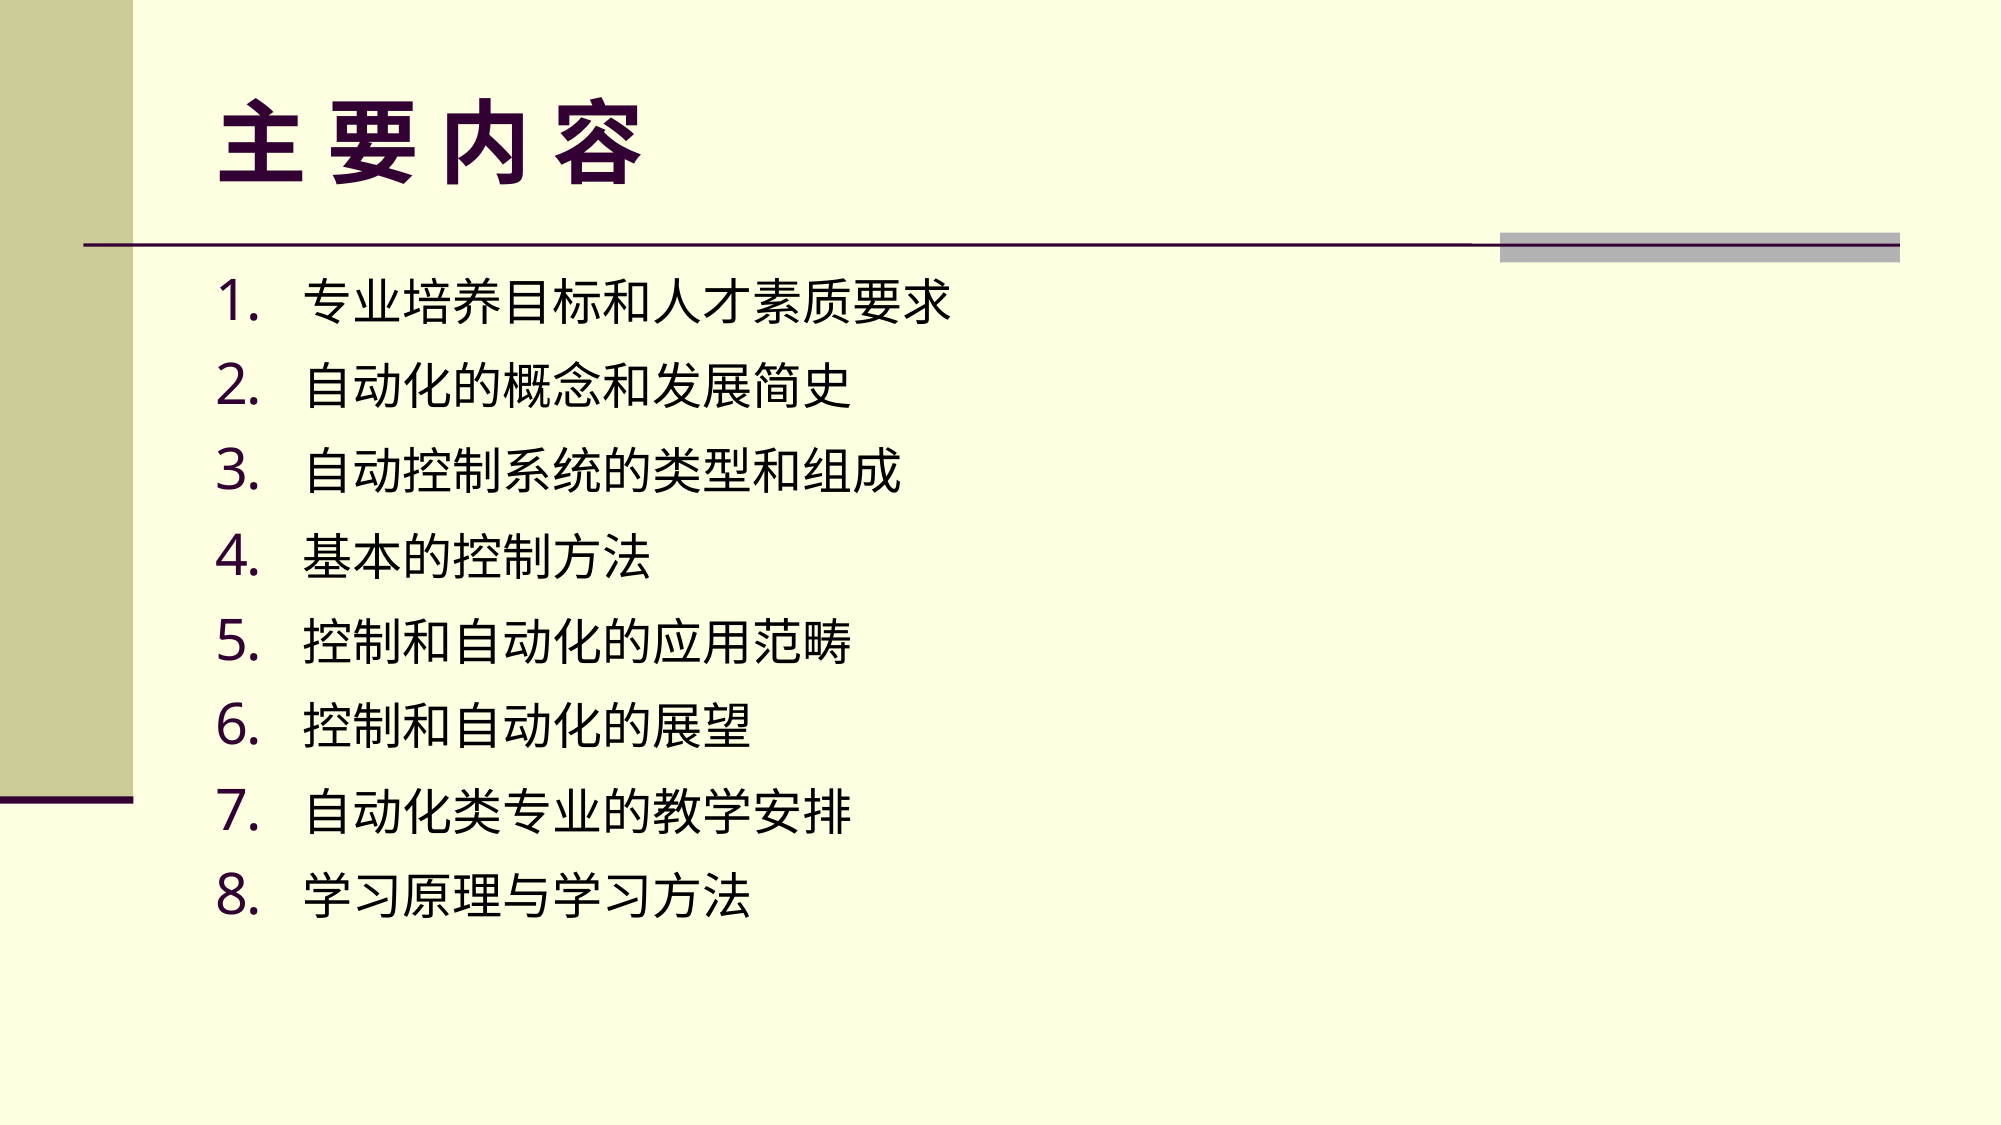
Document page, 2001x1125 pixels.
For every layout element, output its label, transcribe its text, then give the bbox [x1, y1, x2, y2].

list 专业培养目标和人才素质要求 自动化的概念和发展简史 自动控制系统的类型和组成 基本的控制方法 控制和自动化的应用范畴 控制和自动化的展望 自动化类专业的教学安排 学习原理与学习方法 [200, 262, 1900, 1006]
title 主 要 内 容 [200, 45, 1900, 234]
